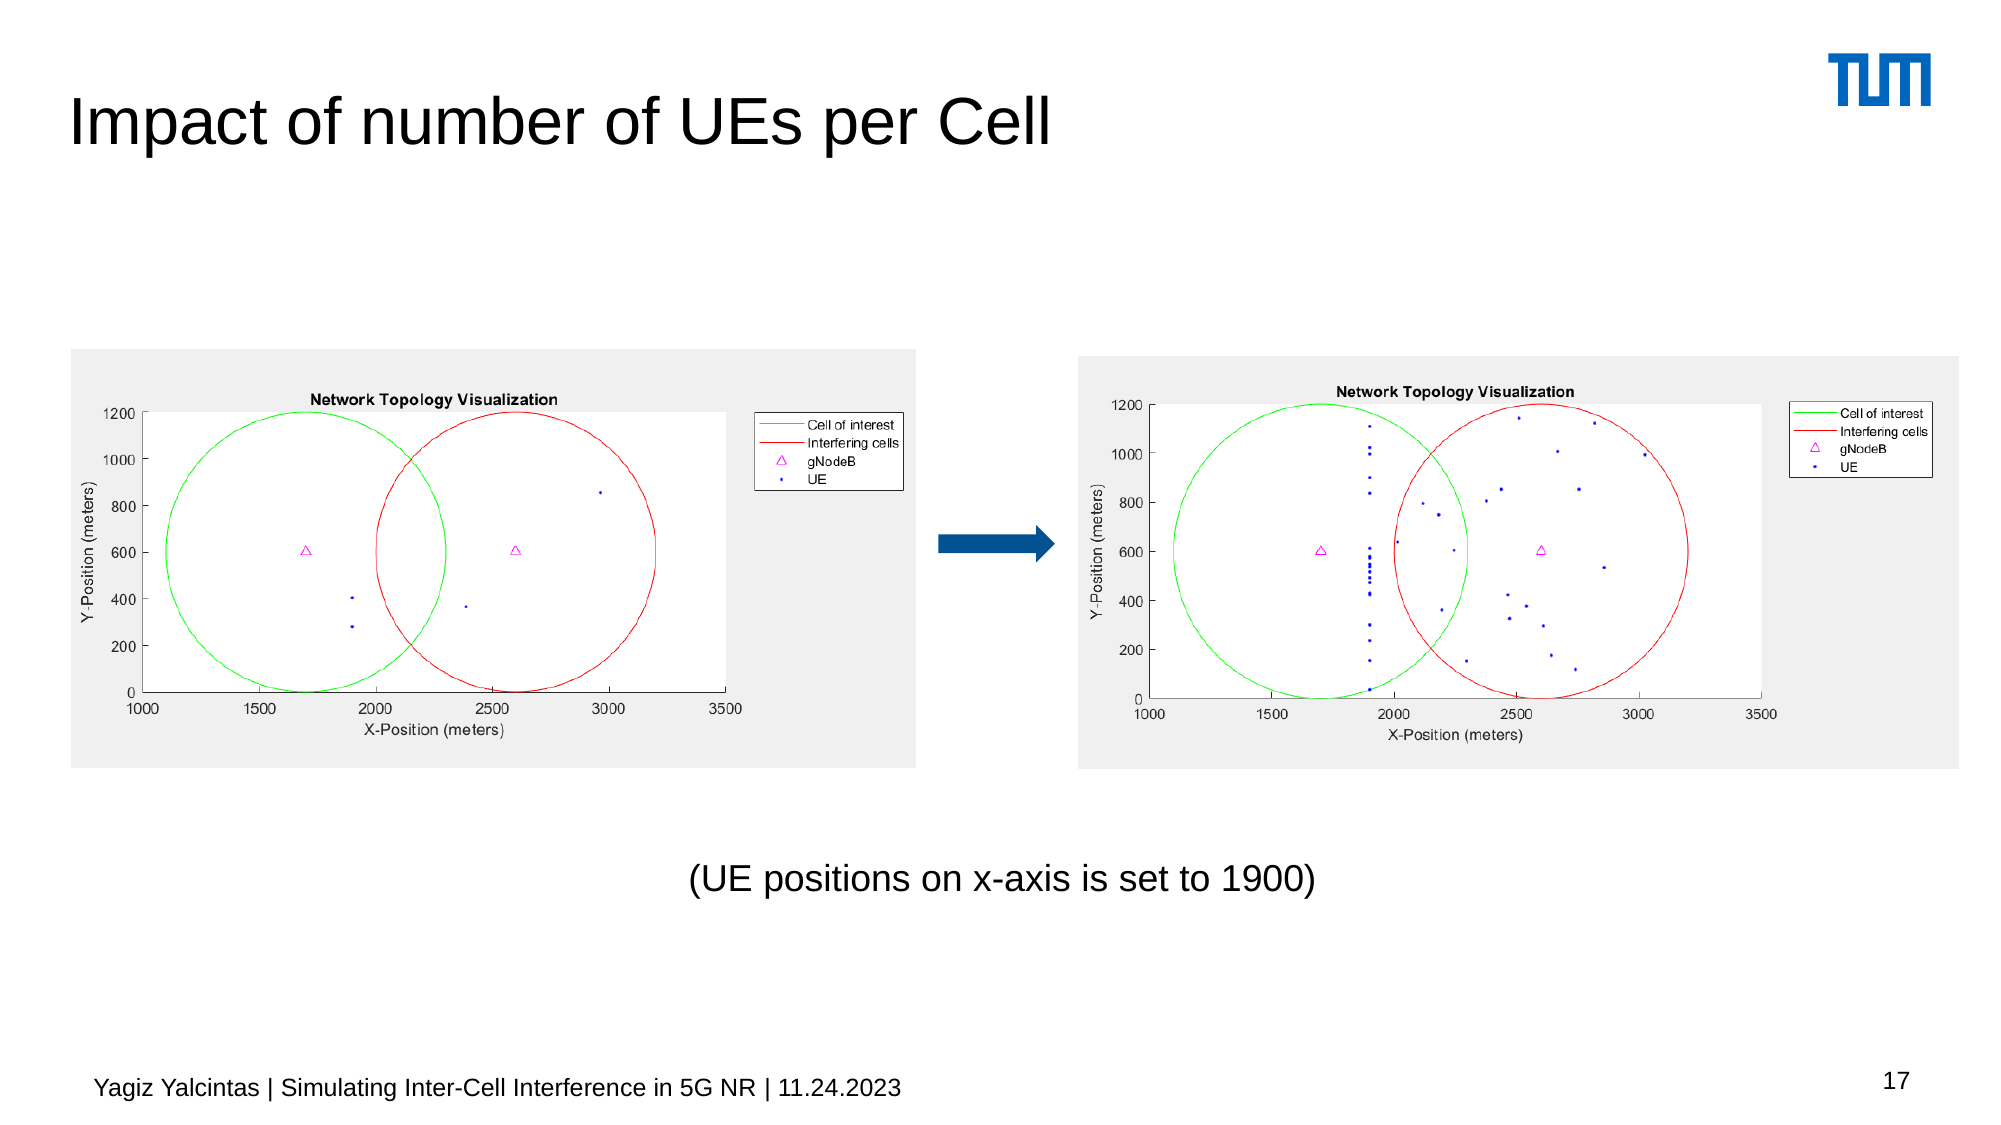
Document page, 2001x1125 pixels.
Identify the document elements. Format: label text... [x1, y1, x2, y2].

picture [71, 349, 916, 769]
title Impact of number of UEs per Cell [53, 118, 1622, 178]
picture [1077, 356, 1960, 769]
text_box (UE positions on x-axis is set to 1900) [673, 846, 1397, 907]
text_box [936, 523, 1058, 565]
slide_number 17 [1802, 1056, 1926, 1116]
